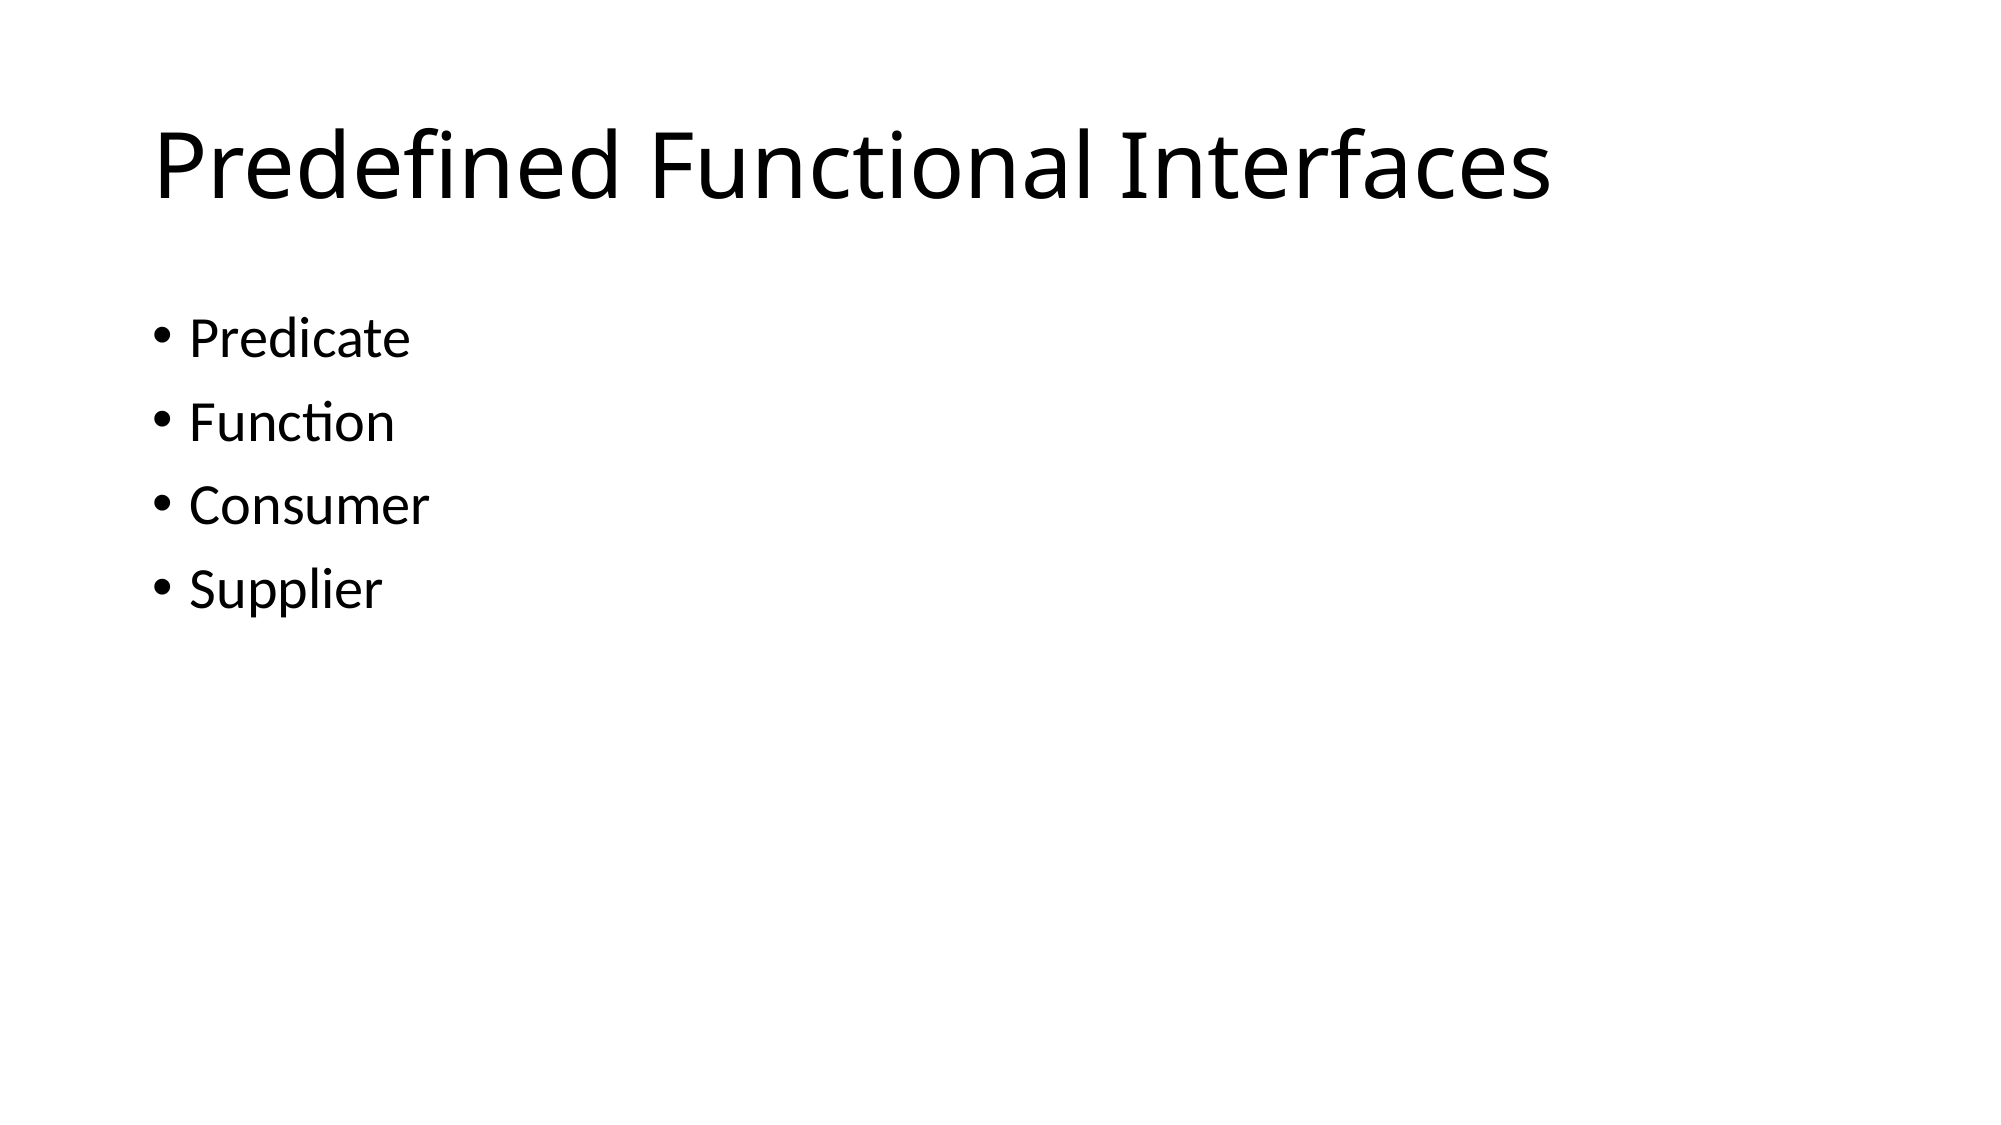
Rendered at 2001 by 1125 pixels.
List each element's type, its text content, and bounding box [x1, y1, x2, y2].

list Predicate Function Consumer Supplier [137, 299, 1863, 1014]
title Predefined Functional Interfaces [137, 59, 1863, 278]
